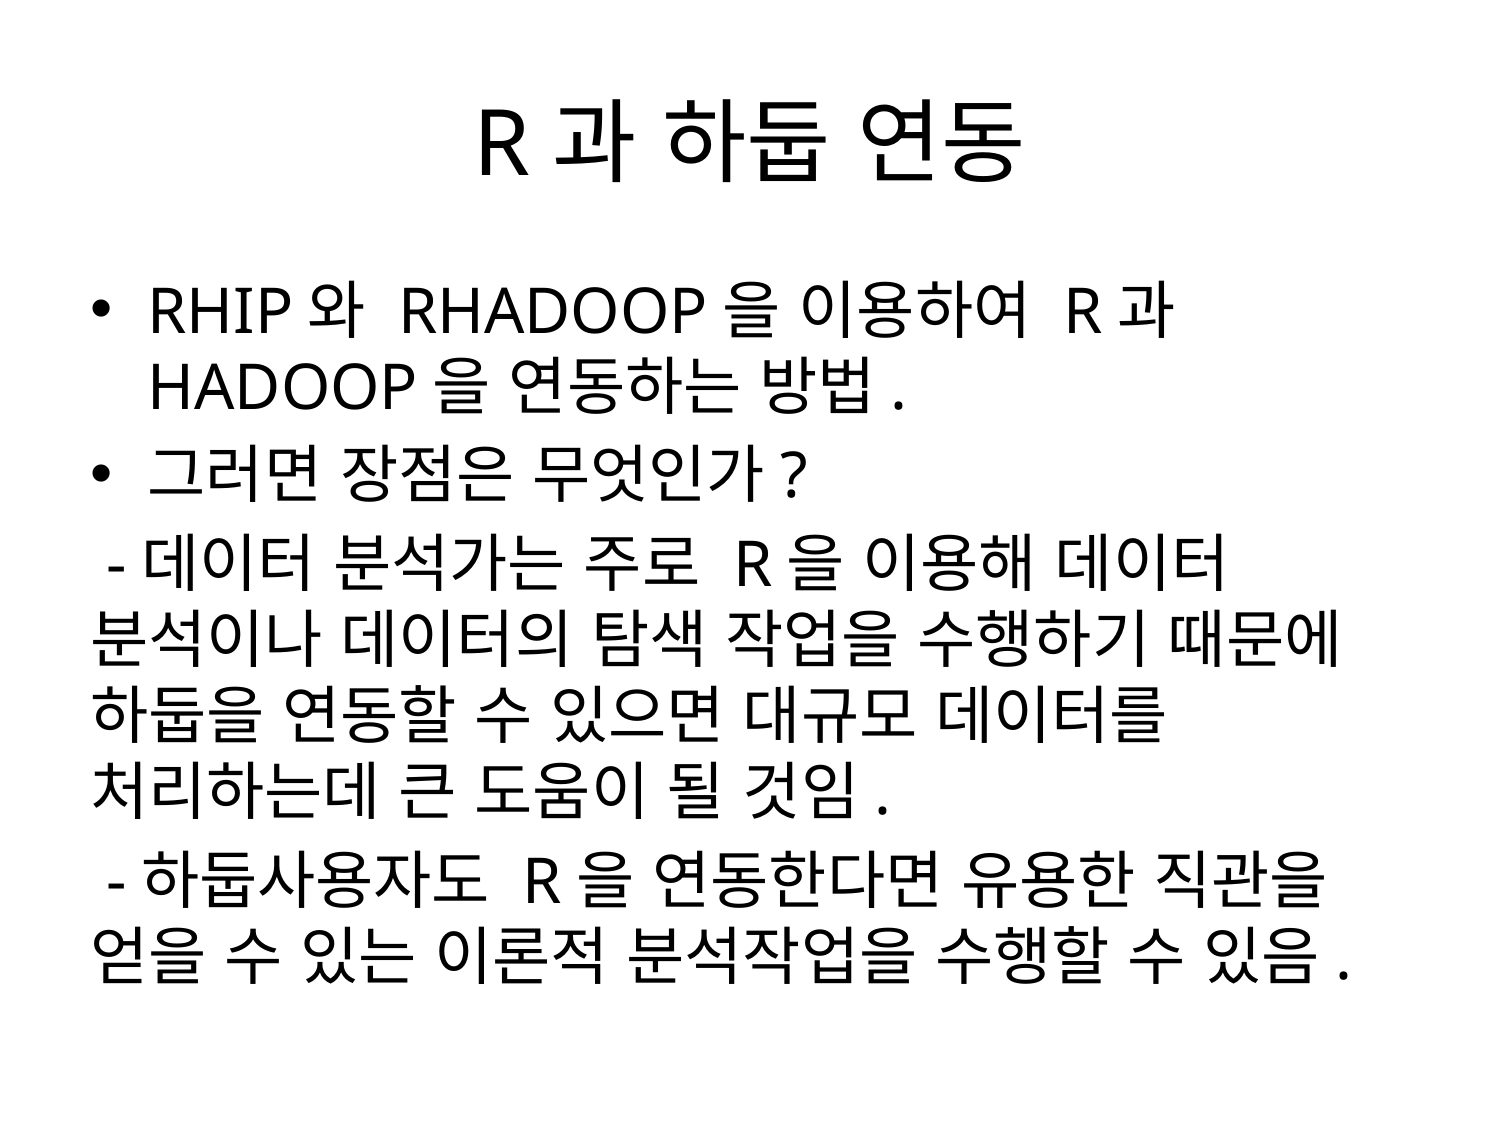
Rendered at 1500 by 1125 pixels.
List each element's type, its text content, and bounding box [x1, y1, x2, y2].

list RHIP와 RHADOOP을 이용하여 R과 HADOOP을 연동하는 방법. 그러면 장점은 무엇인가? -데이터 분석가는 주로 R을 이용해 데이터 분석이나 데이터의 탐색 작업을 수행하기 때문에 하둡을 연동할 수 있으면 대규모 데이터를 처리하는데 큰 도움이 될 것임. -하둡사용자도 R을 연동한다면 유용한 직관을 얻을 수 있는 이론적 분석작업을 수행할 수 있음. [75, 262, 1425, 1005]
title R과 하둡 연동 [75, 45, 1425, 233]
